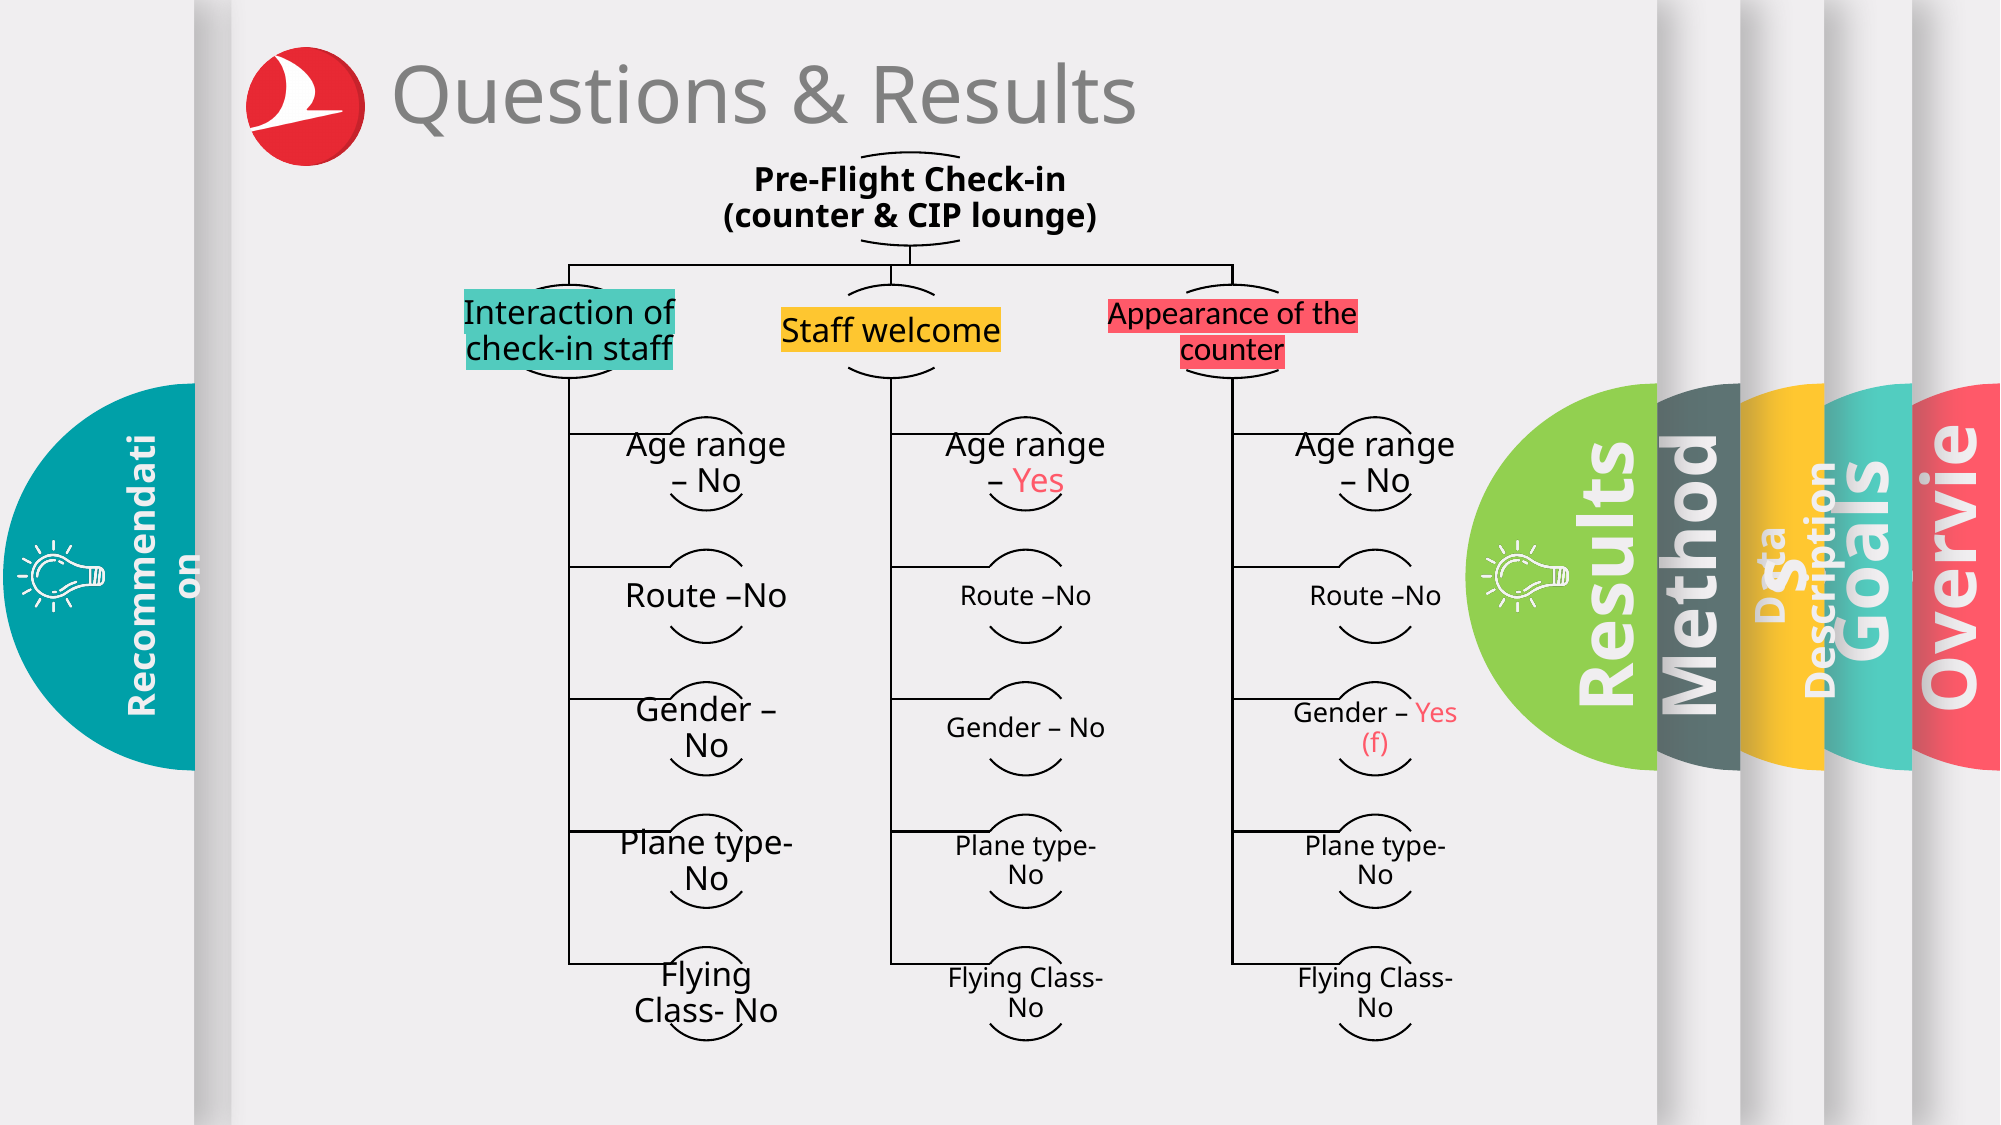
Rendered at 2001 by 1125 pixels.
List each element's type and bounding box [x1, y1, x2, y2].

text_box [1658, 0, 1741, 1125]
picture [245, 47, 365, 166]
text_box [0, 0, 195, 1125]
text_box [1825, 0, 1913, 1125]
text_box [1741, 0, 1825, 1125]
text_box [1913, 0, 2000, 1125]
text_box [195, 0, 231, 1125]
text_box [231, 0, 1658, 1125]
text_box [279, 151, 1613, 1041]
